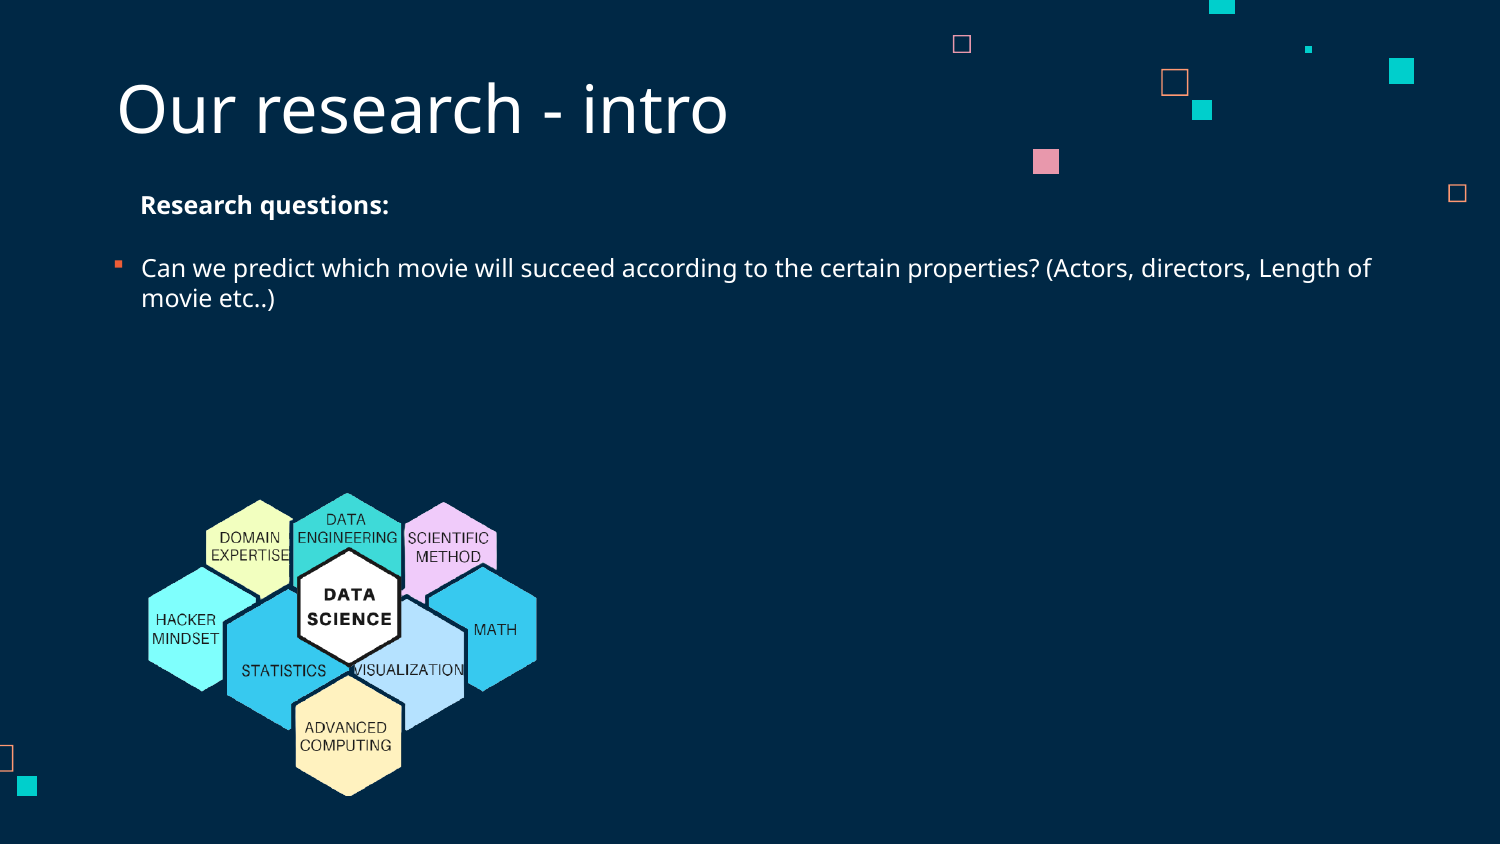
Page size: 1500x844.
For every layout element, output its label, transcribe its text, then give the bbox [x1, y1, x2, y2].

title Our research - intro [101, 67, 878, 163]
picture [145, 491, 538, 796]
list Research questions: Can we predict which movie will succeed according to the certain properties? (Actors, directors, Length of movie etc..) [97, 174, 1389, 422]
